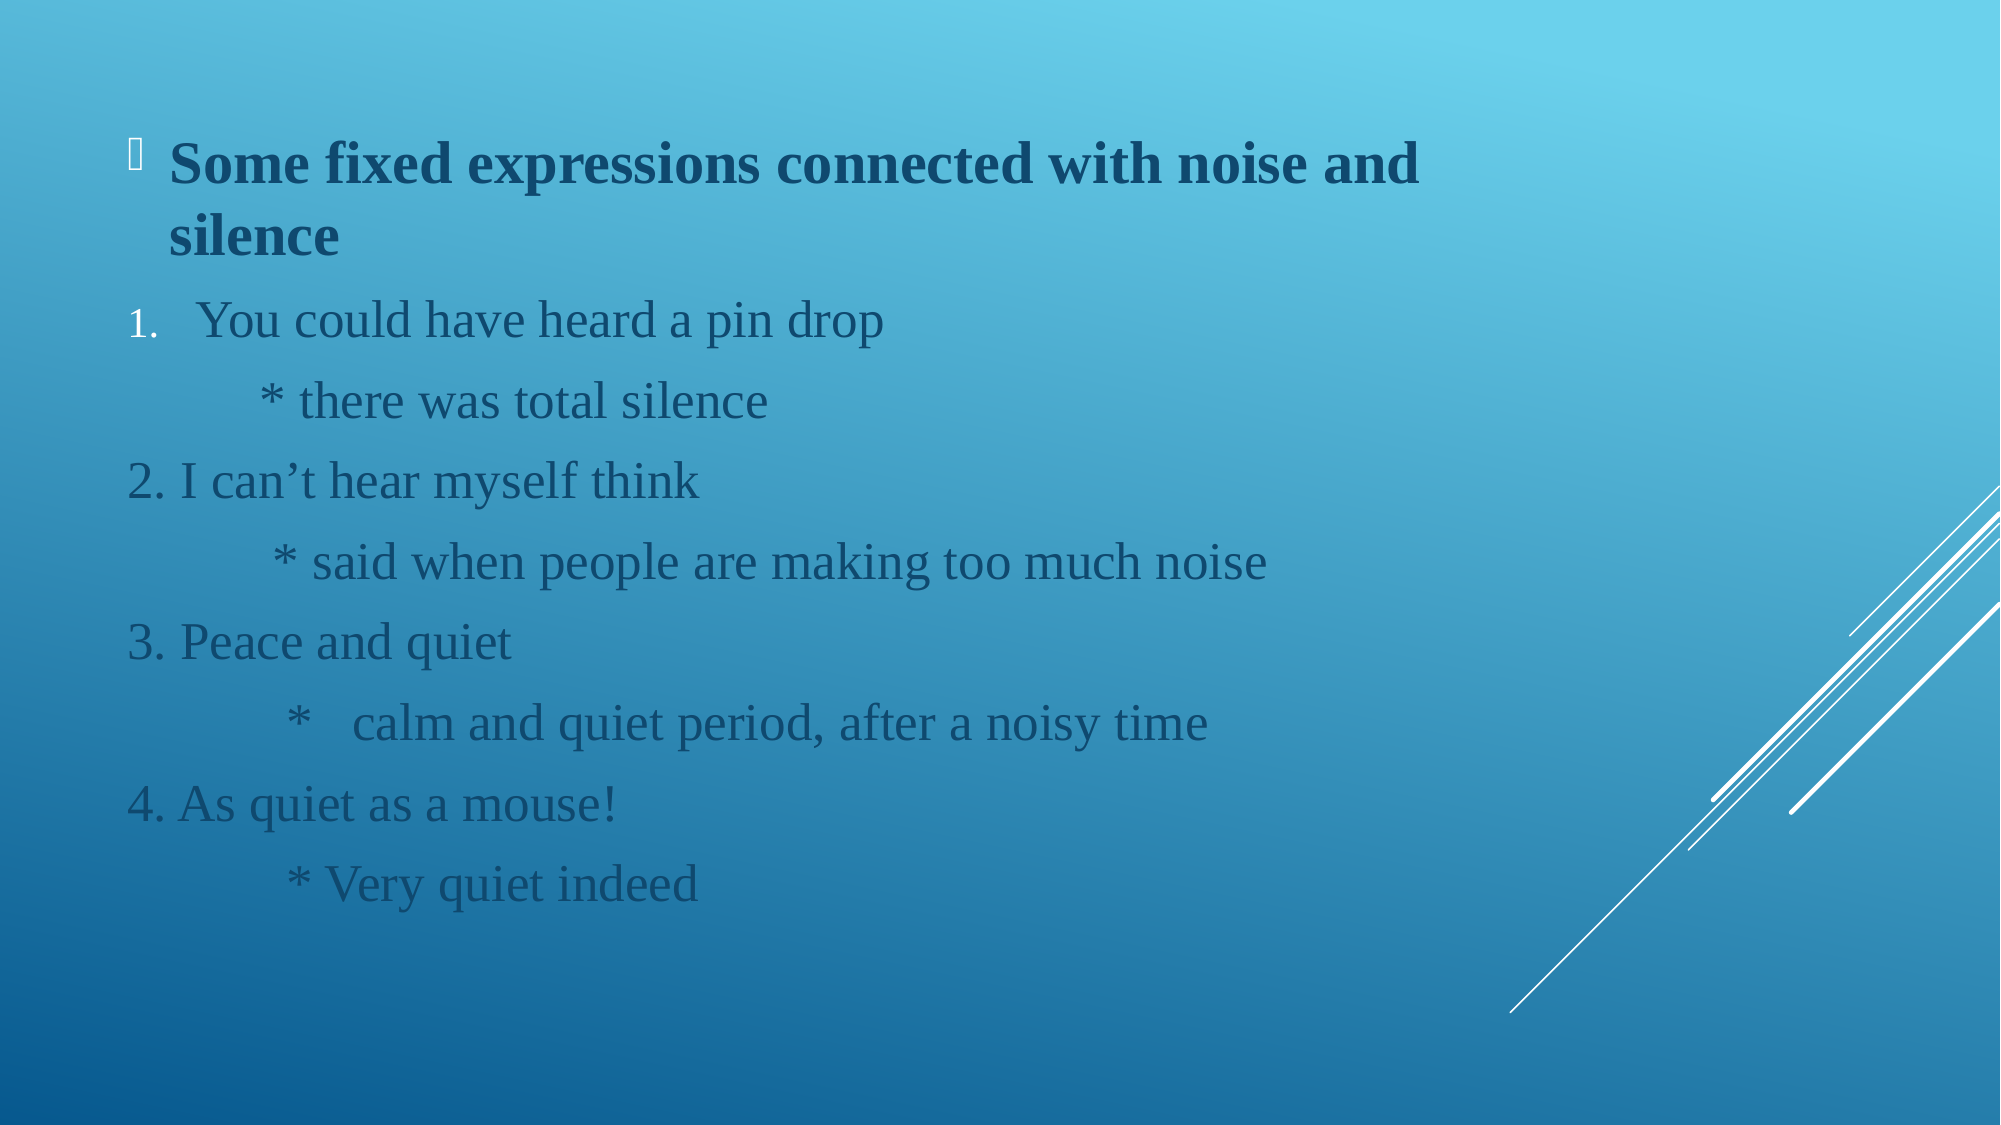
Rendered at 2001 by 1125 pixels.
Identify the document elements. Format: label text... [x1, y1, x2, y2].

list Some fixed expressions connected with noise and silence You could have heard a pin drop * there was total silence 2. I can’t hear myself think * said when people are making too much noise 3. Peace and quiet * calm and quiet period, after a noisy time 4. As quiet as a mouse! * Very quiet indeed [112, 112, 1513, 923]
